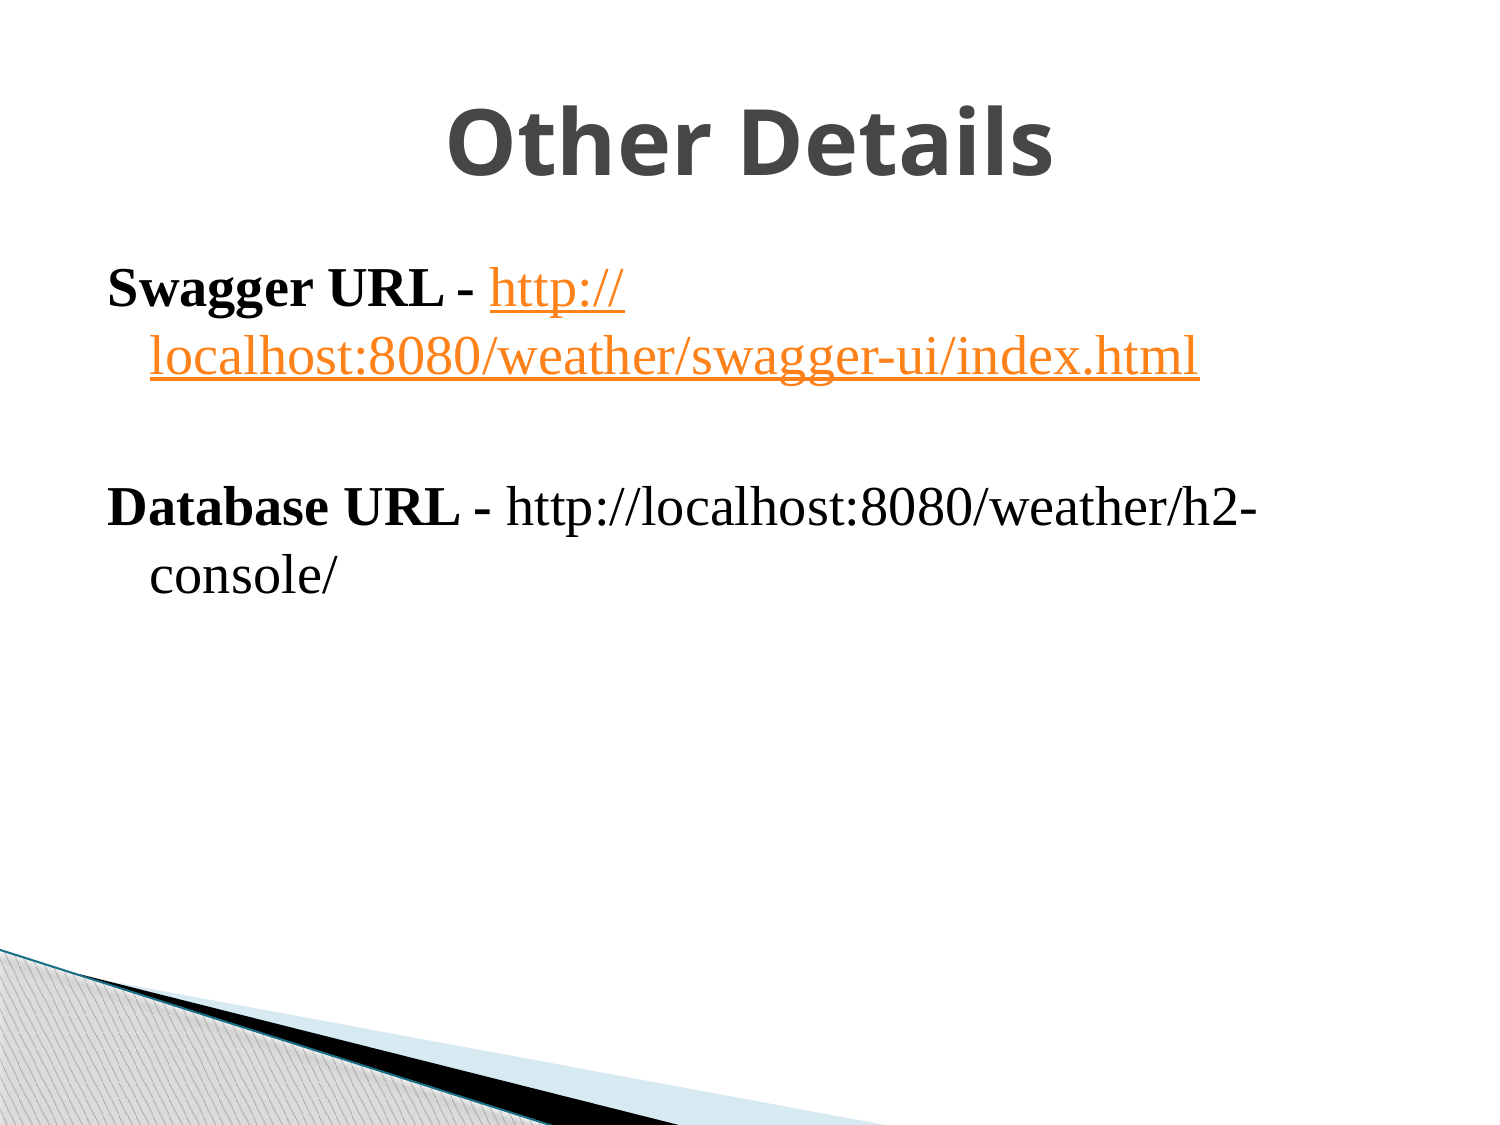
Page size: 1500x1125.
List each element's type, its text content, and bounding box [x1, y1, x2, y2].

title Other Details [75, 45, 1425, 233]
list Swagger URL - http://localhost:8080/weather/swagger-ui/index.html Database URL - http://localhost:8080/weather/h2-console/ [75, 243, 1425, 986]
